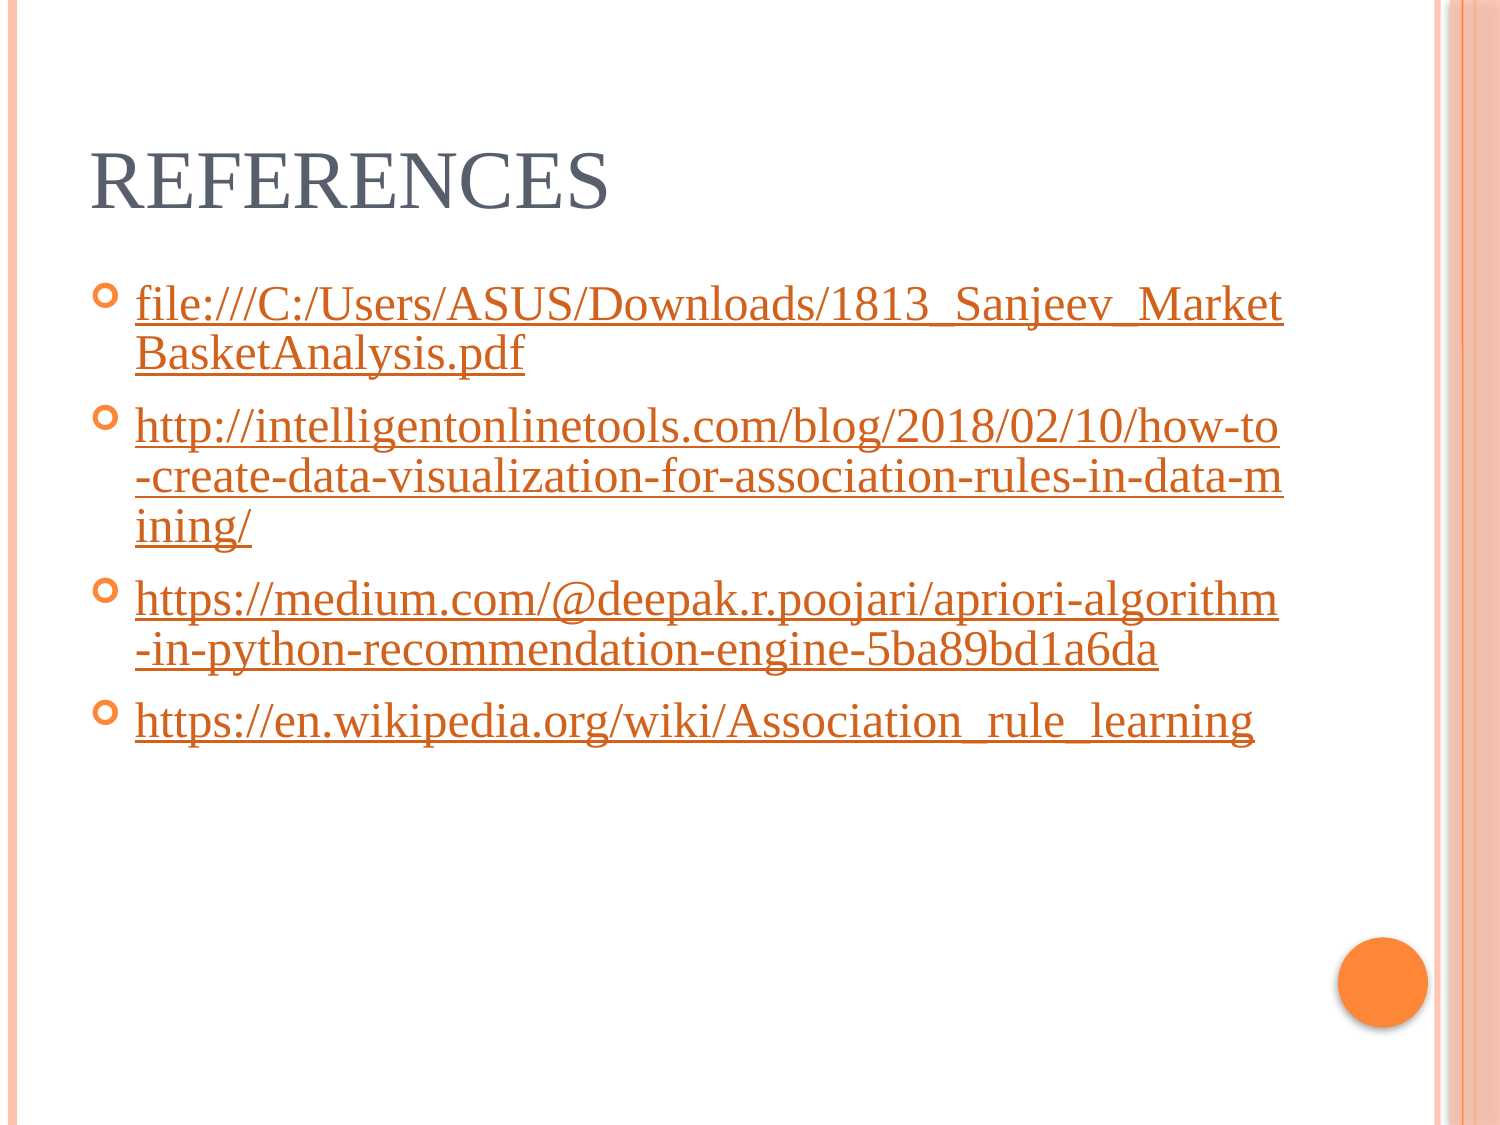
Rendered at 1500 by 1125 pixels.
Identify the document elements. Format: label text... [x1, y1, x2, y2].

list file:///C:/Users/ASUS/Downloads/1813_Sanjeev_MarketBasketAnalysis.pdf http://intelligentonlinetools.com/blog/2018/02/10/how-to-create-data-visualization-for-association-rules-in-data-mining/ https://medium.com/@deepak.r.poojari/apriori-algorithm-in-python-recommendation-engine-5ba89bd1a6da https://en.wikipedia.org/wiki/Association_rule_learning [75, 262, 1300, 1062]
title References [75, 45, 1300, 233]
